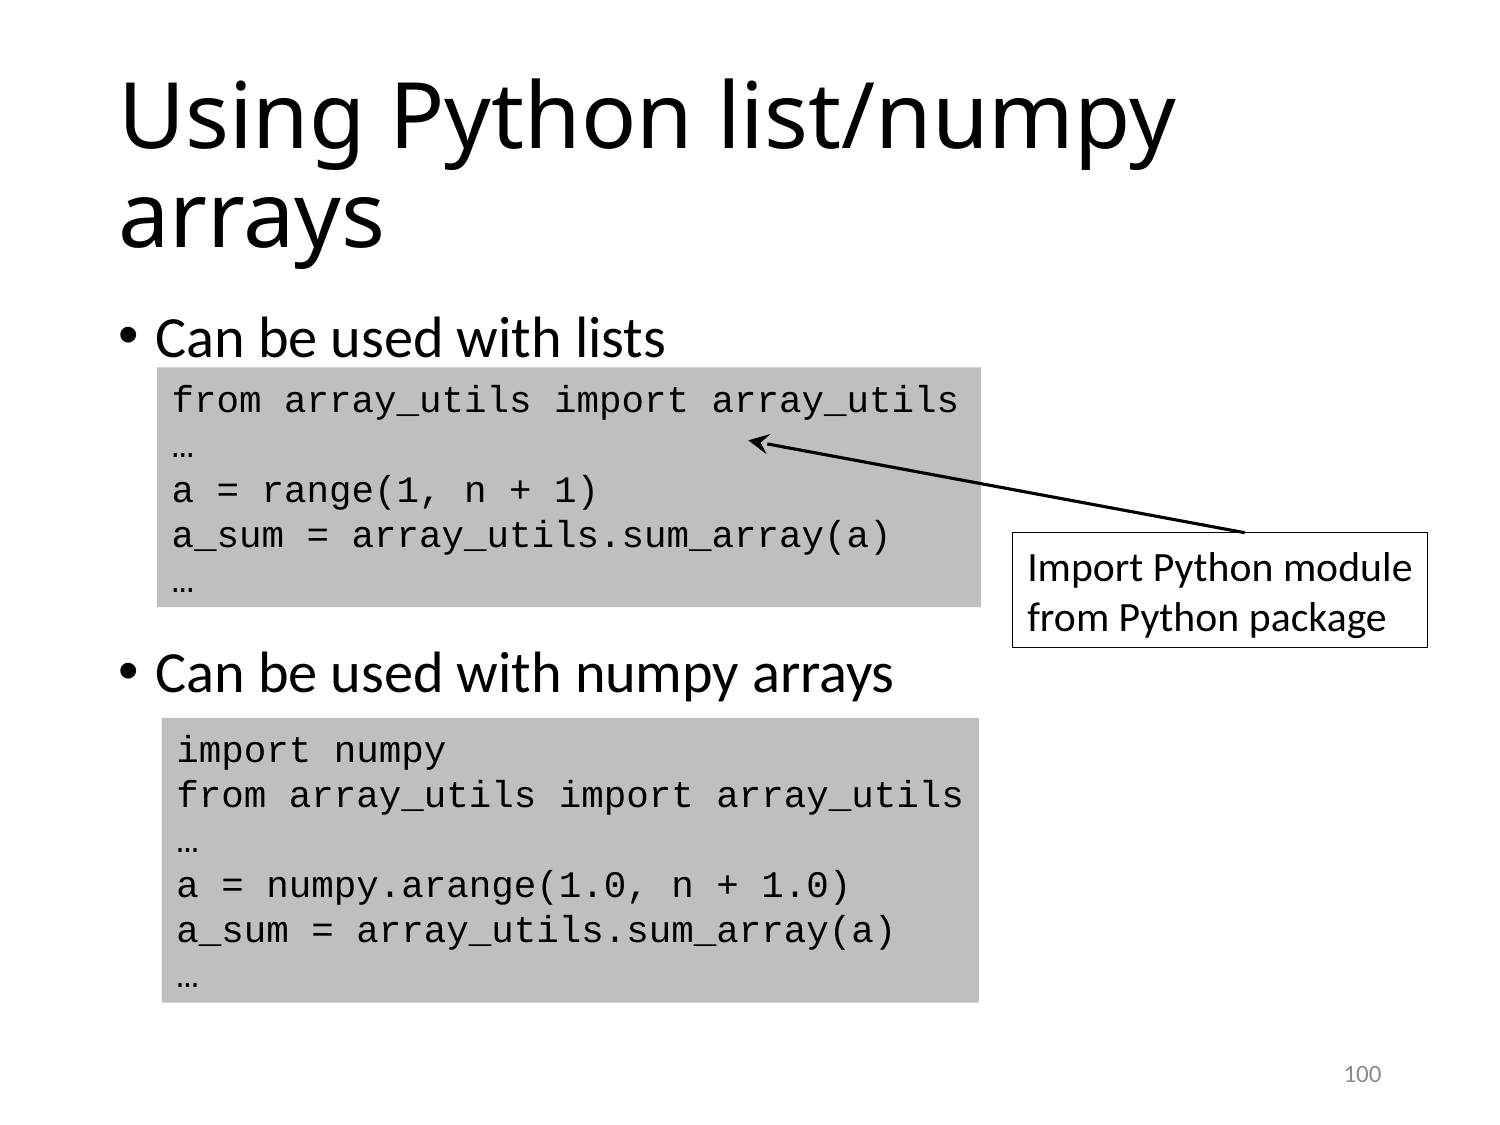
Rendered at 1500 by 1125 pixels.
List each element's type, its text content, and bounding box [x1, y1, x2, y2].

list Can be used with lists Can be used with numpy arrays [103, 299, 1397, 1014]
slide_number 100 [1059, 1042, 1397, 1103]
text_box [748, 440, 1430, 649]
text_box import numpy from array_utils import array_utils … a = numpy.arange(1.0, n + 1.0) a_sum = array_utils.sum_array(a) … [161, 717, 979, 1003]
text_box from array_utils import array_utils … a = range(1, n + 1) a_sum = array_utils.sum_array(a) … [156, 367, 982, 608]
title Using Python list/numpy arrays [103, 59, 1397, 278]
